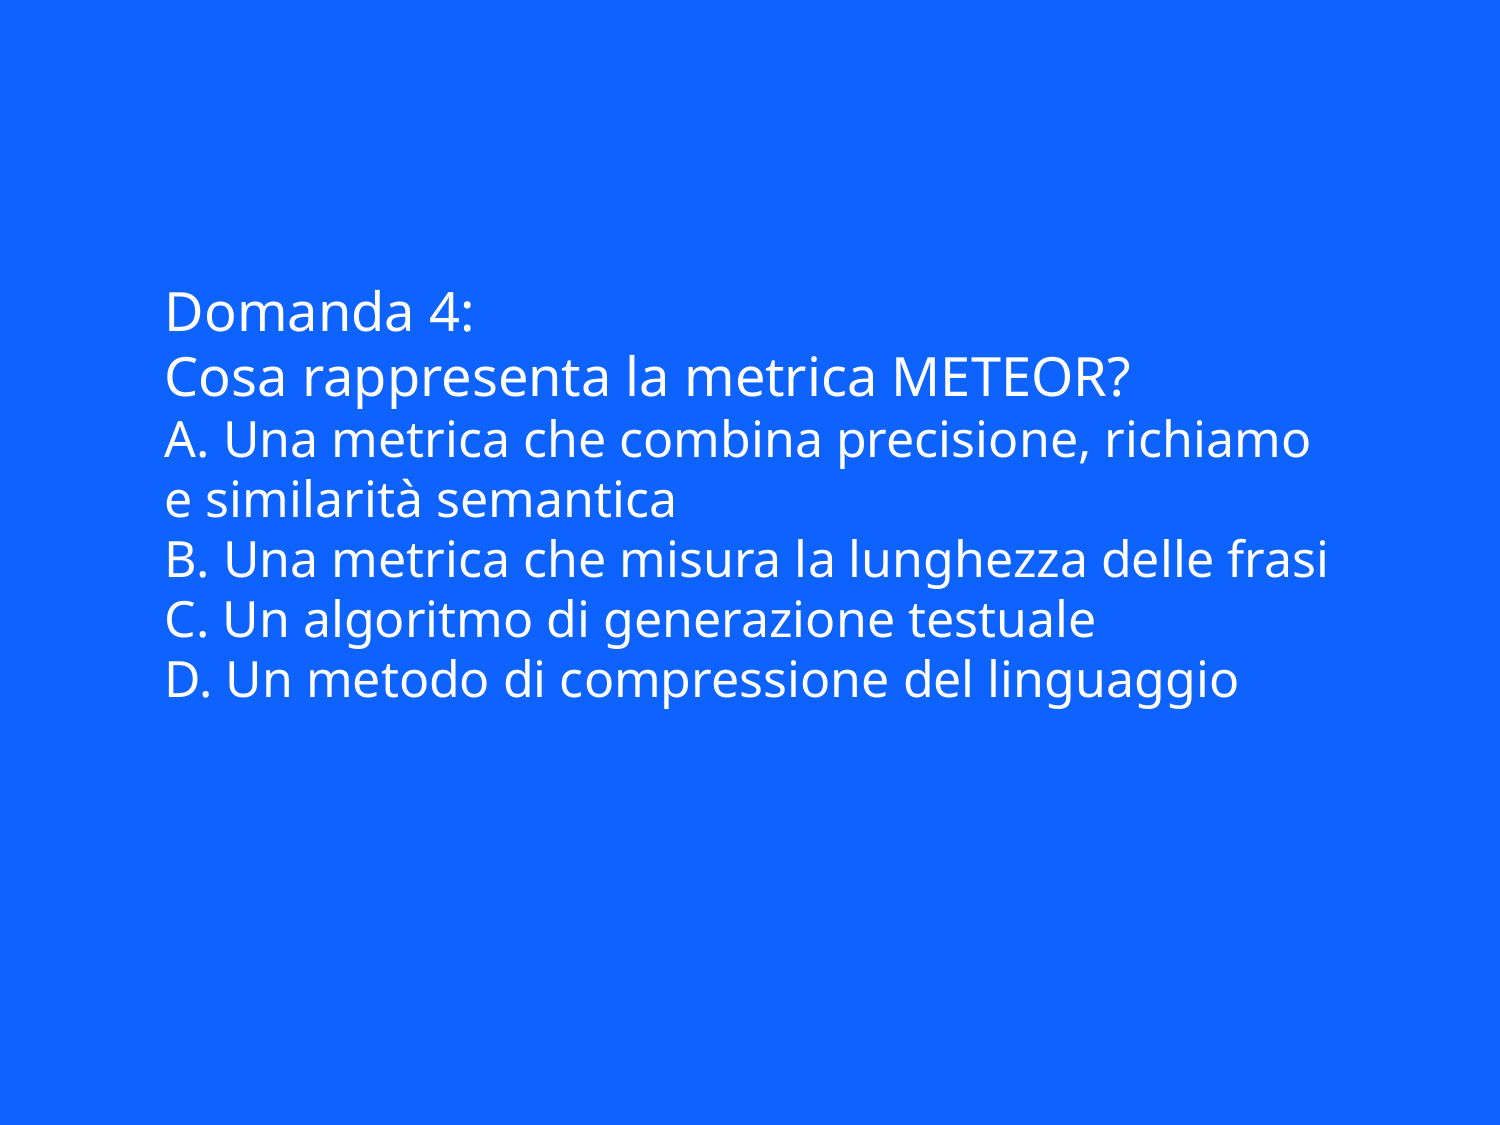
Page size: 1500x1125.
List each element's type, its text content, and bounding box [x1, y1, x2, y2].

text_box Domanda 4: Cosa rappresenta la metrica METEOR? A. Una metrica che combina precisione, richiamo e similarità semantica B. Una metrica che misura la lunghezza delle frasi C. Un algoritmo di generazione testuale D. Un metodo di compressione del linguaggio [149, 224, 1350, 715]
